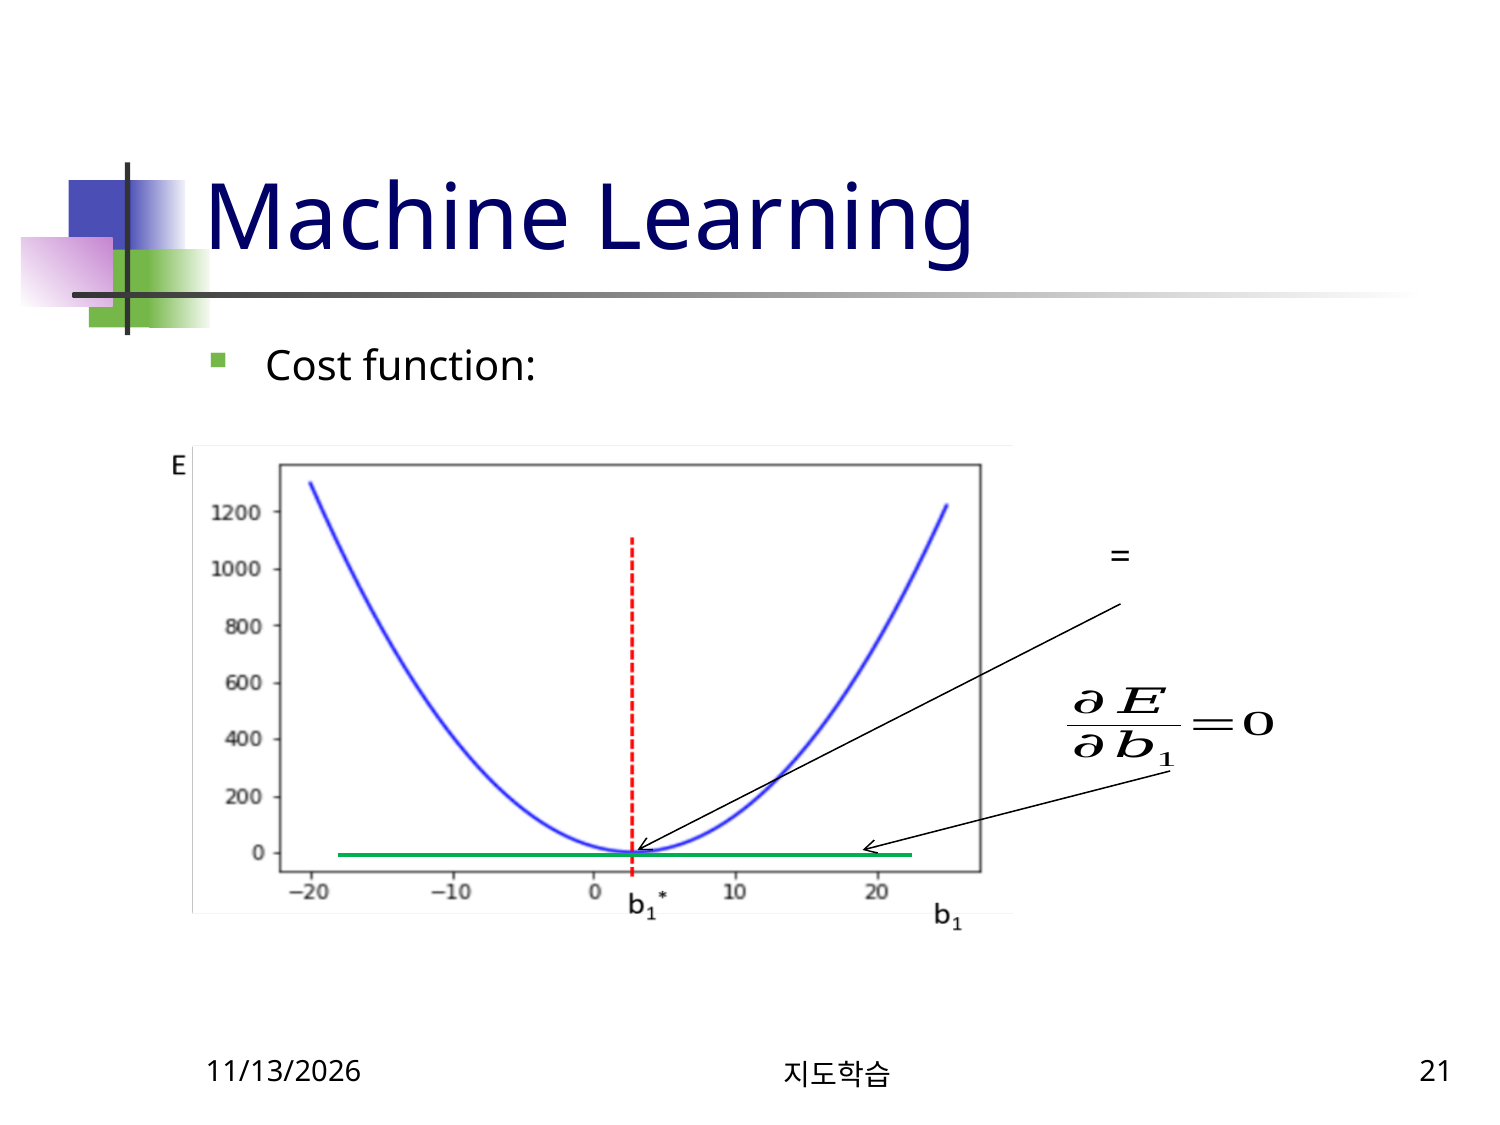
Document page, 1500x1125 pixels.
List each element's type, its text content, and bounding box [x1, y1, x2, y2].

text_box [862, 770, 1171, 851]
picture [149, 437, 1013, 951]
slide_number 21 [1155, 1024, 1468, 1100]
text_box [637, 603, 1121, 851]
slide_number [190, 1024, 504, 1100]
title Machine Learning [188, 35, 1468, 275]
footer 지도학습 [600, 1024, 1075, 1100]
